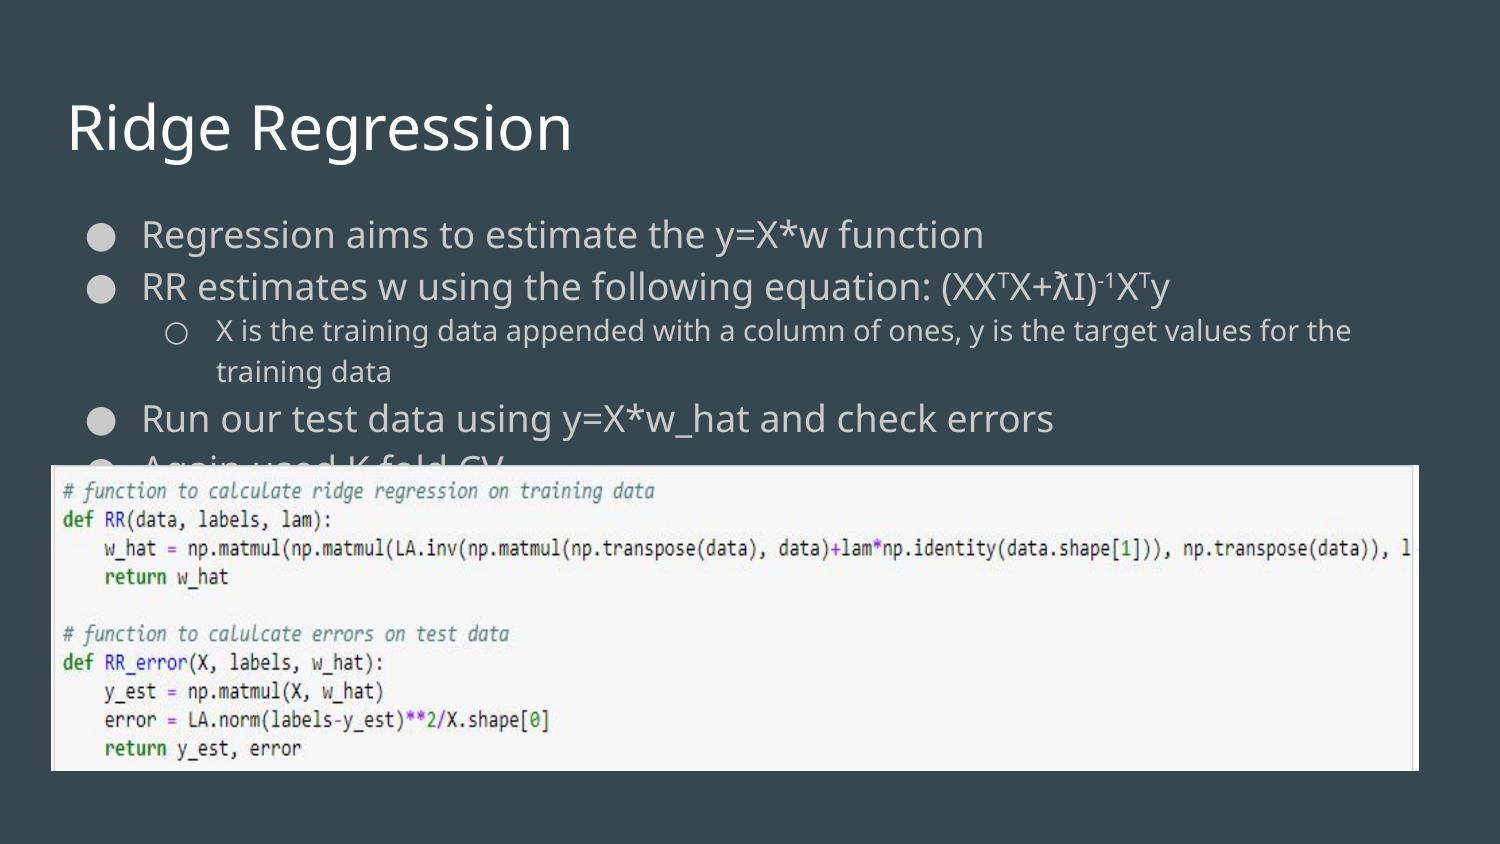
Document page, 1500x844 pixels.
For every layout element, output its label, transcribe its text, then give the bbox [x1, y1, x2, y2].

list Regression aims to estimate the y=X*w function RR estimates w using the following equation: (XXTX+ƛI)-1XTy X is the training data appended with a column of ones, y is the target values for the training data Run our test data using y=X*w_hat and check errors Again used K fold CV [51, 189, 1449, 750]
picture [50, 465, 1420, 772]
title Ridge Regression [51, 72, 1449, 167]
